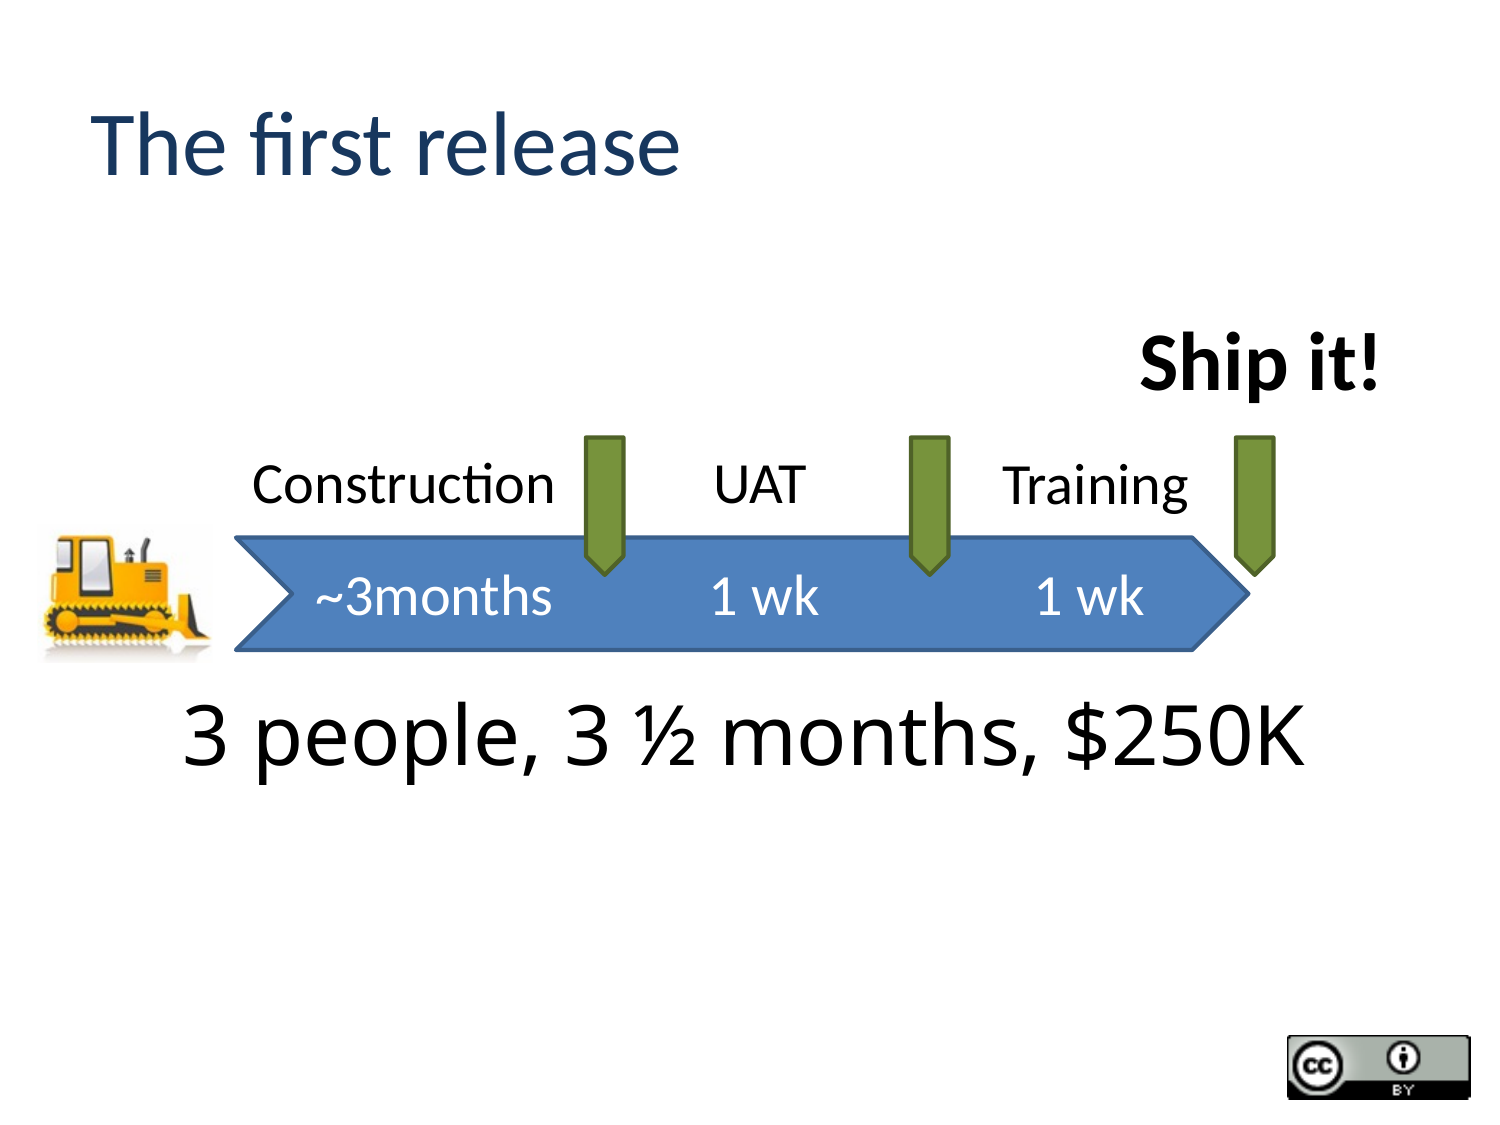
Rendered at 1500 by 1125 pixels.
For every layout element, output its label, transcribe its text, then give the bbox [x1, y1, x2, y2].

picture [1287, 1035, 1471, 1100]
text_box [233, 535, 1251, 653]
text_box ~3months [300, 549, 569, 635]
text_box UAT [699, 437, 823, 523]
text_box [583, 435, 626, 577]
text_box 1 wk [1005, 549, 1160, 635]
picture [37, 524, 213, 663]
text_box [908, 435, 951, 577]
text_box Construction [238, 437, 572, 523]
title The first release [75, 45, 1425, 233]
text_box 1 wk [680, 549, 835, 635]
text_box [1233, 435, 1276, 577]
text_box Ship it! [1125, 299, 1400, 415]
text_box 3 people, 3 ½ months, $250K [168, 675, 1321, 790]
text_box Training [987, 439, 1204, 524]
